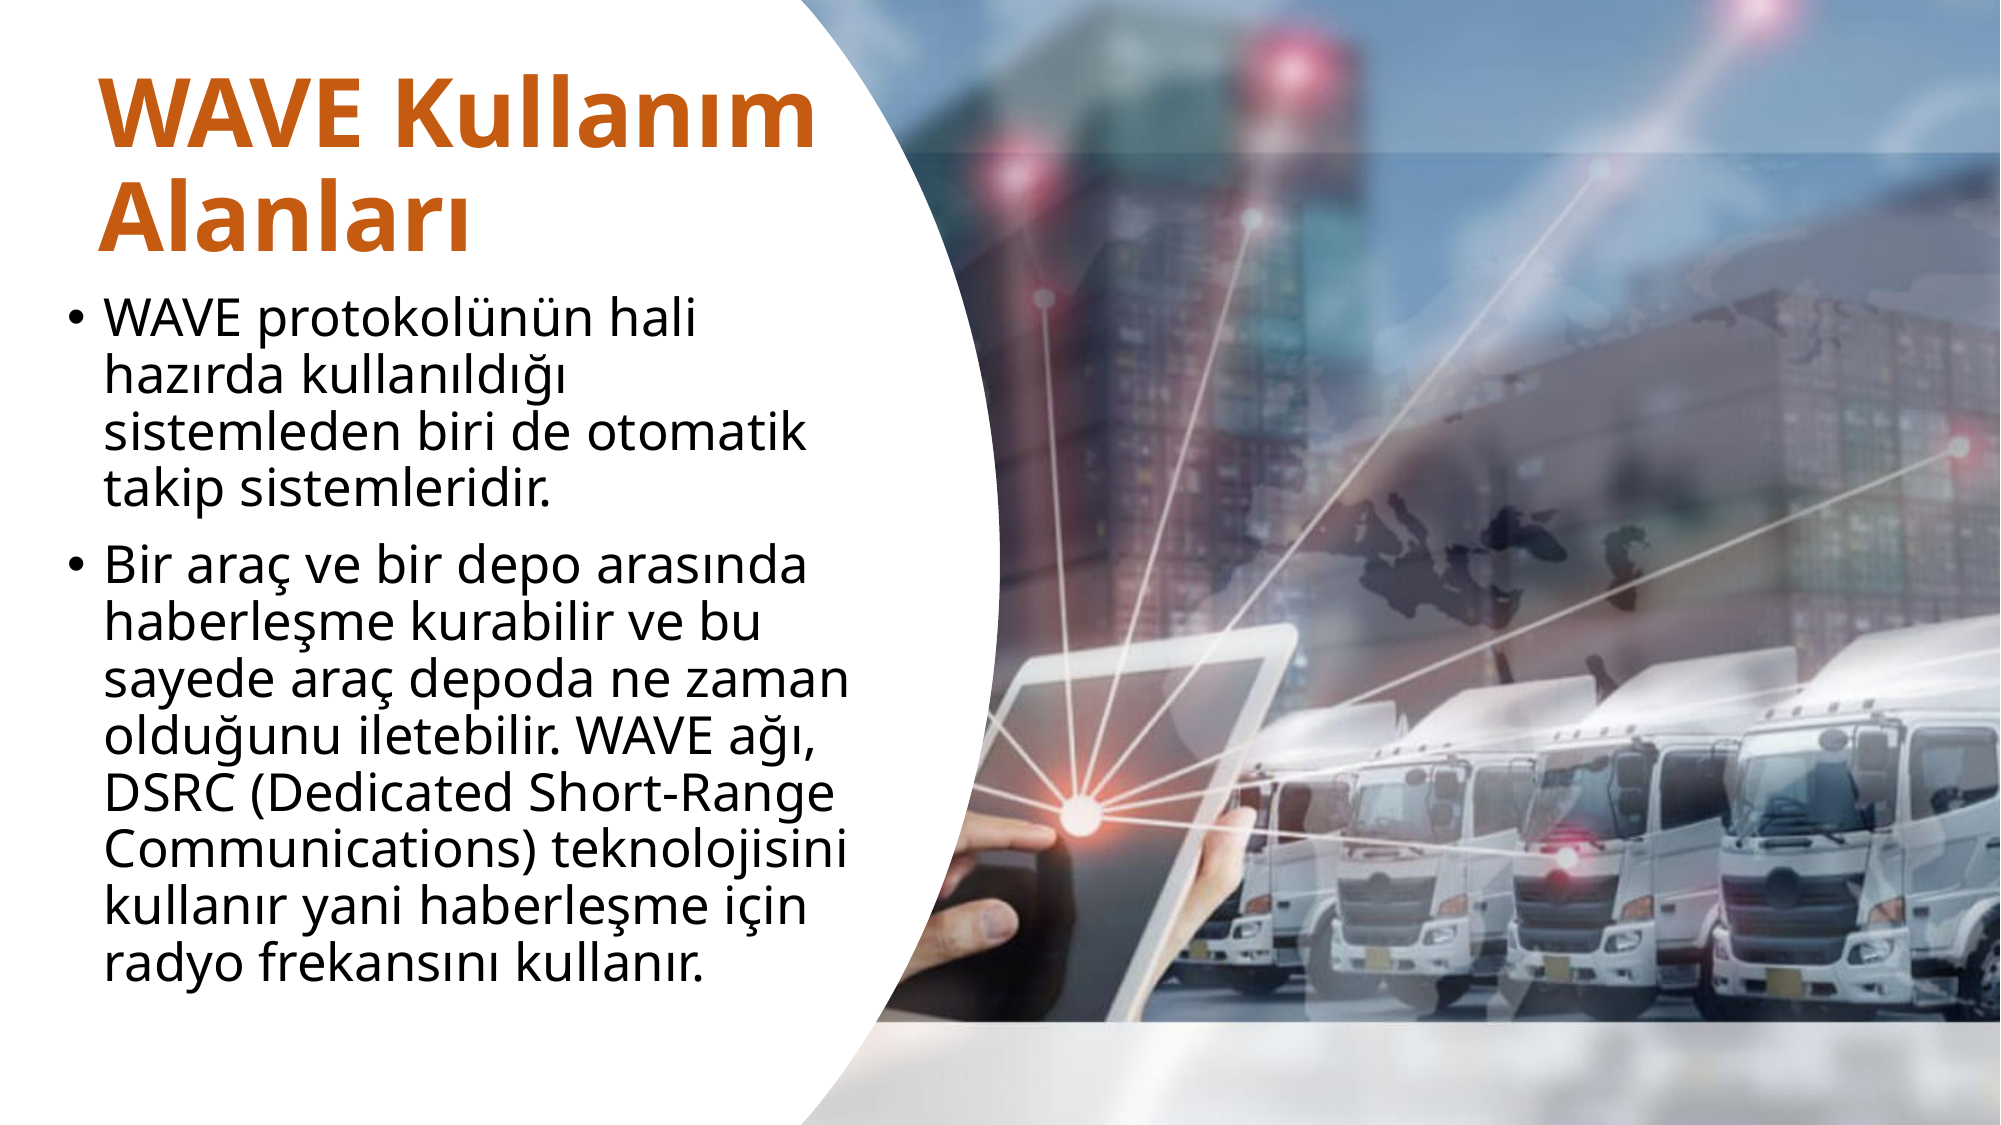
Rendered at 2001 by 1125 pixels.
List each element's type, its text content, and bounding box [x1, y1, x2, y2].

title WAVE Kullanım Alanları [83, 59, 800, 278]
picture [800, 0, 2000, 1125]
list WAVE protokolünün hali hazırda kullanıldığı sistemleden biri de otomatik takip sistemleridir. Bir araç ve bir depo arasında haberleşme kurabilir ve bu sayede araç depoda ne zaman olduğunu iletebilir. WAVE ağı, DSRC (Dedicated Short-Range Communications) teknolojisini kullanır yani haberleşme için radyo frekansını kullanır. [52, 283, 800, 1014]
